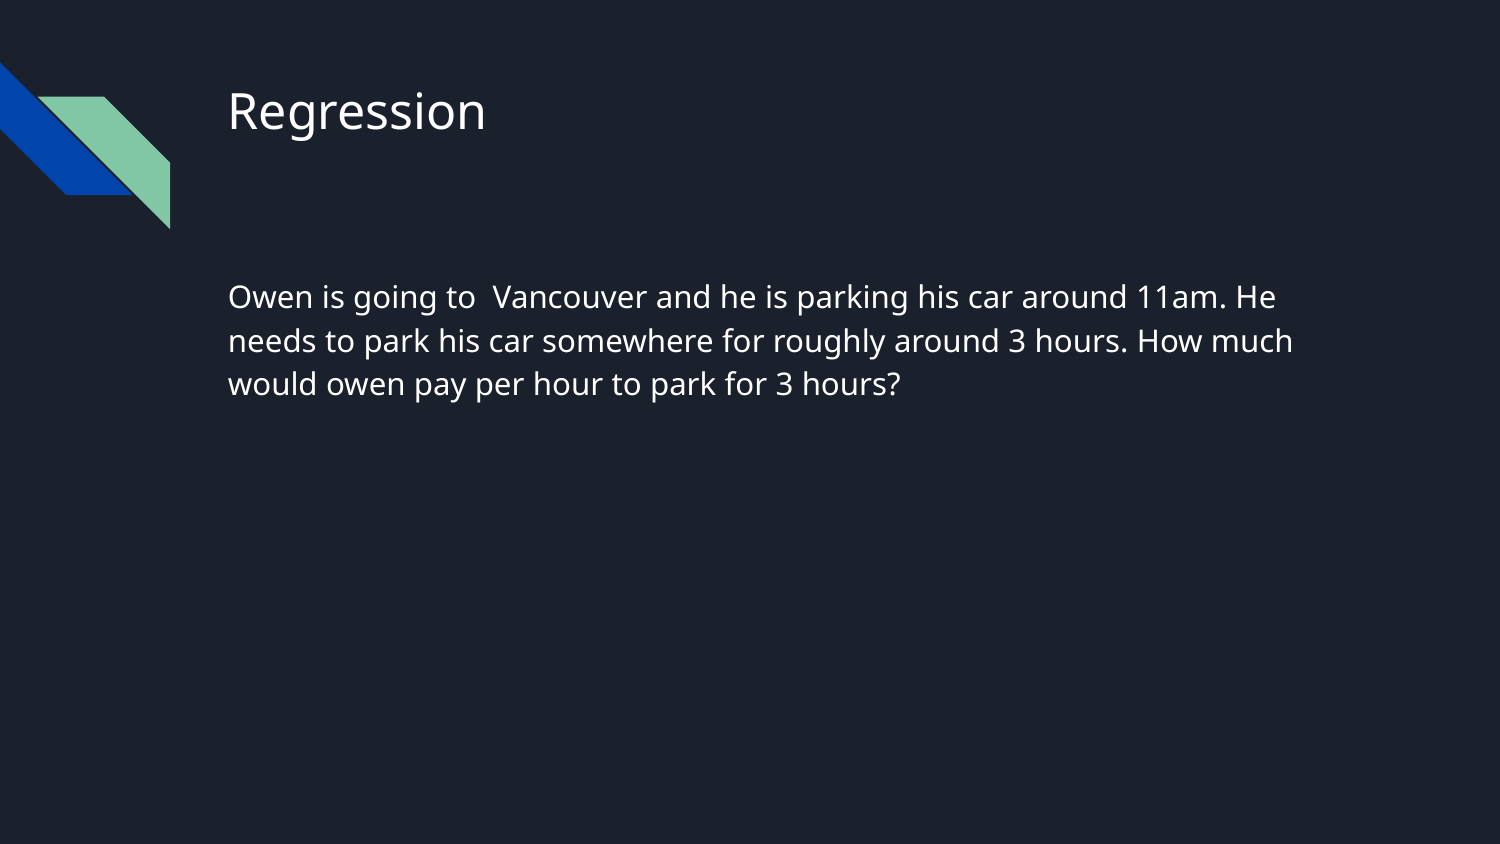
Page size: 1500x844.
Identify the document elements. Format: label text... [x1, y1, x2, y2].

title Regression [212, 64, 1368, 215]
list Owen is going to Vancouver and he is parking his car around 11am. He needs to park his car somewhere for roughly around 3 hours. How much would owen pay per hour to park for 3 hours? [212, 257, 1368, 735]
